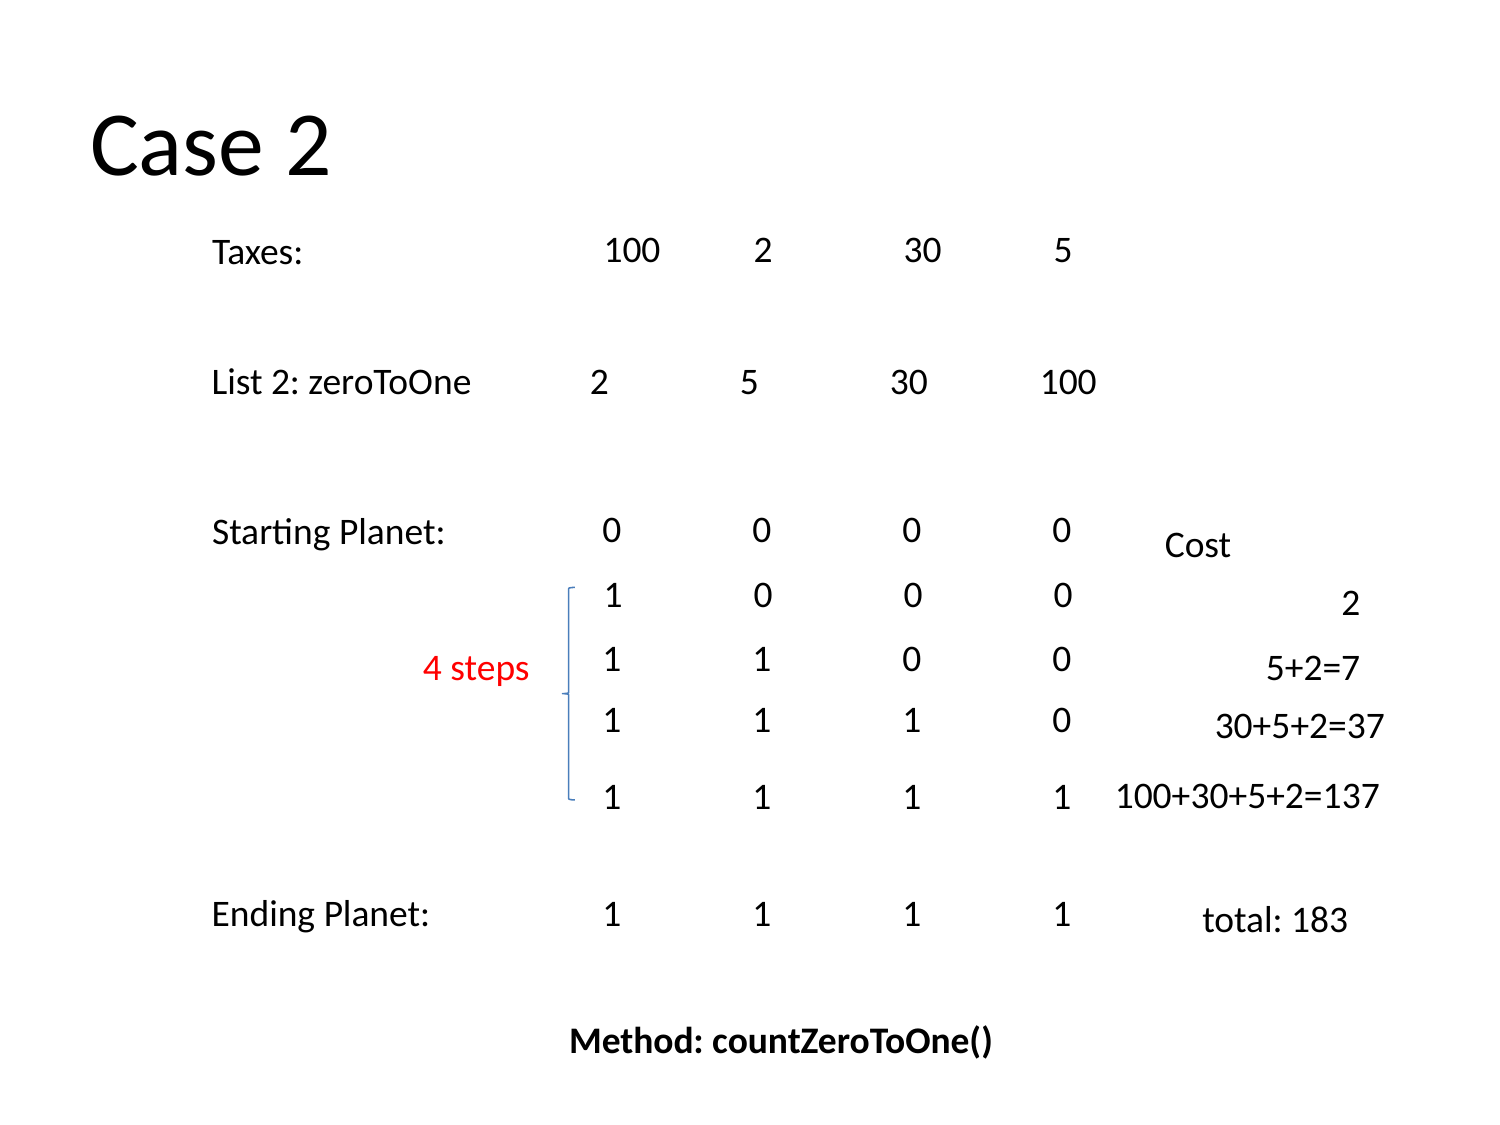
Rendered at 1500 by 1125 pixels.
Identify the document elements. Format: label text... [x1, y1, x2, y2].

text_box 5+2=7 [1186, 635, 1375, 696]
text_box total: 183 [1187, 887, 1377, 948]
text_box 2 [1192, 570, 1375, 631]
text_box 100+30+5+2=137 [1099, 763, 1400, 824]
text_box 1 1 1 0 [587, 687, 1163, 748]
text_box 2 5 30 100 [575, 349, 1150, 410]
text_box 100 2 30 5 [588, 217, 1164, 278]
text_box 4 steps [408, 635, 558, 696]
text_box [561, 586, 576, 801]
text_box 1 0 0 0 [588, 562, 1164, 623]
text_box Starting Planet: [197, 499, 498, 560]
text_box 1 1 0 0 [587, 626, 1163, 687]
text_box Method: countZeroToOne() [554, 1008, 1120, 1069]
text_box List 2: zeroToOne [196, 349, 497, 410]
text_box Taxes: [197, 219, 498, 279]
text_box Ending Planet: [196, 881, 497, 942]
text_box 30+5+2=37 [1199, 693, 1413, 754]
text_box 1 1 1 1 [587, 881, 1163, 942]
title Case 2 [75, 45, 1425, 233]
text_box Cost [1149, 512, 1325, 572]
text_box 0 0 0 0 [587, 497, 1163, 558]
text_box 1 1 1 1 [587, 764, 1163, 825]
